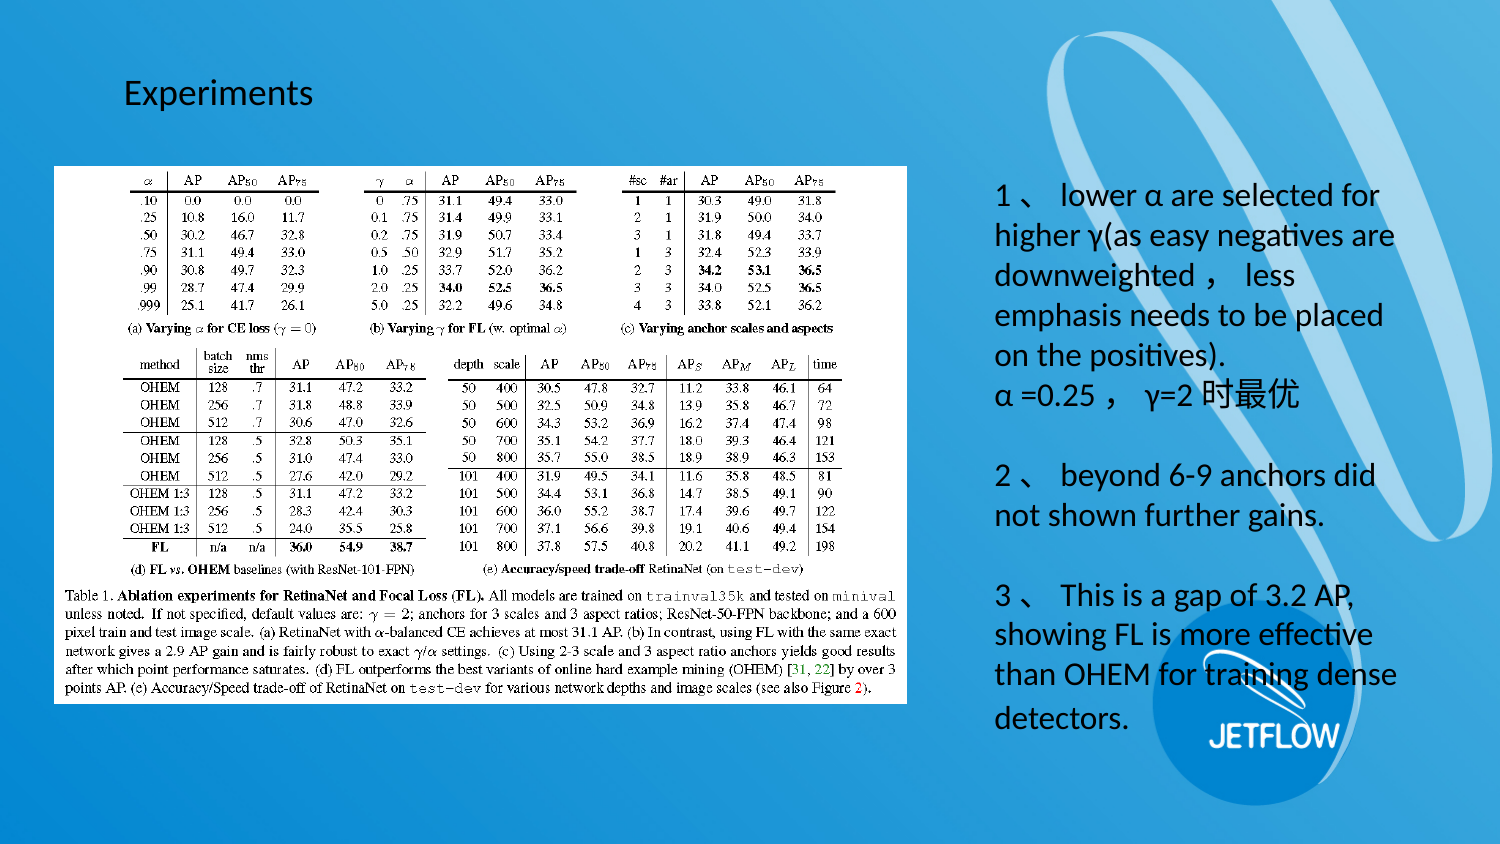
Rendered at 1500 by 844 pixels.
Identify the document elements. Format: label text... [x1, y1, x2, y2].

text_box Experiments [109, 60, 853, 120]
text_box 1、lower α are selected for higher γ(as easy negatives are downweighted，less emphasis needs to be placed on the positives). α =0.25，γ=2时最优 2、beyond 6-9 anchors did not shown further gains. 3、This is a gap of 3.2 AP, showing FL is more effective than OHEM for training dense detectors. [979, 166, 1425, 745]
picture [0, 0, 1500, 844]
